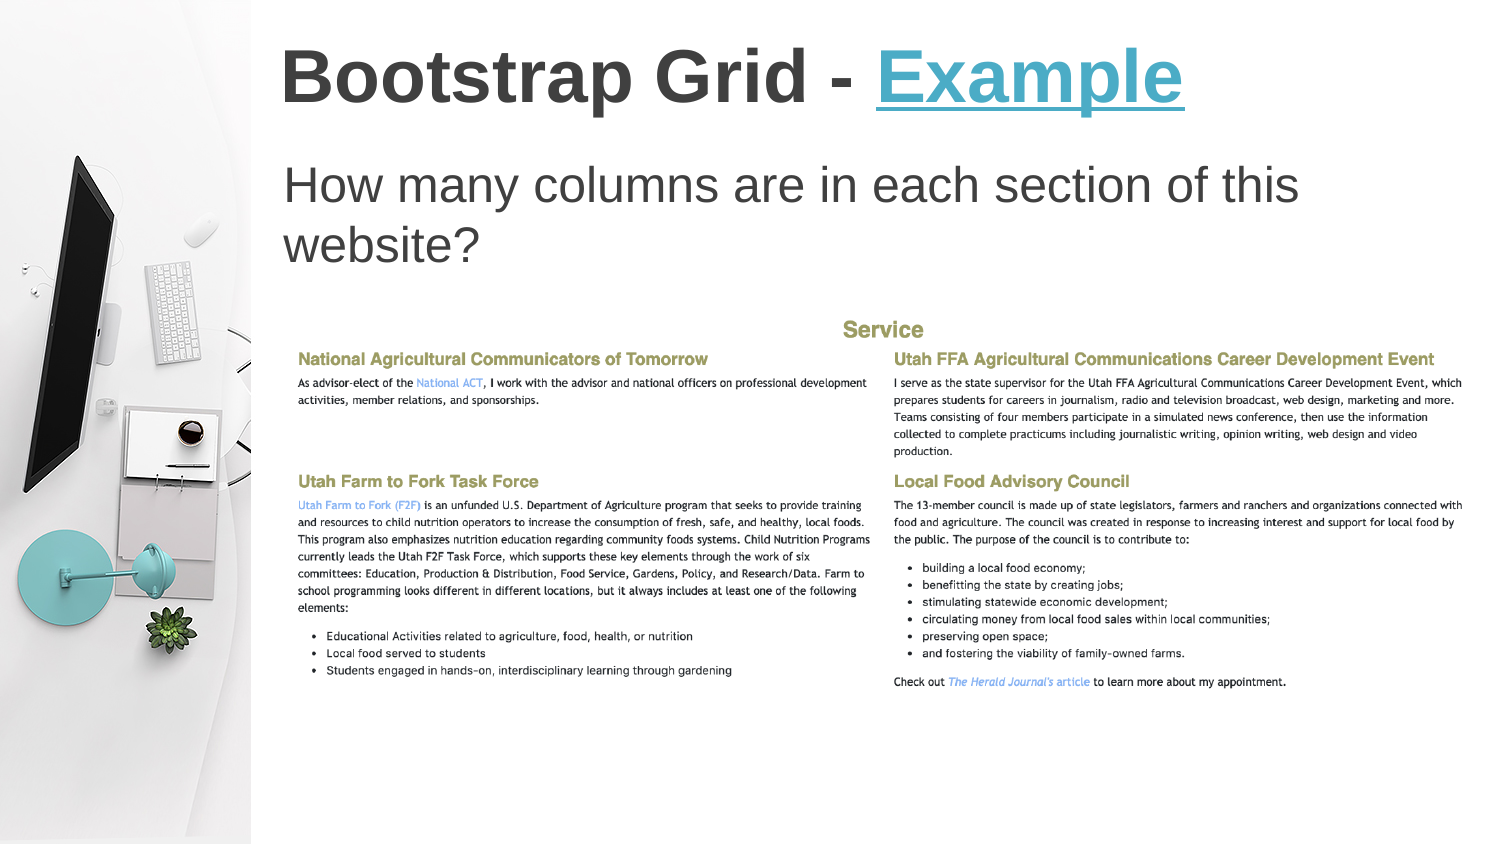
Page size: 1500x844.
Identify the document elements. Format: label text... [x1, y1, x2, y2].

title Bootstrap Grid - Example [265, 0, 1500, 146]
list How many columns are in each section of this website? [218, 145, 1461, 789]
picture [0, 0, 1500, 844]
